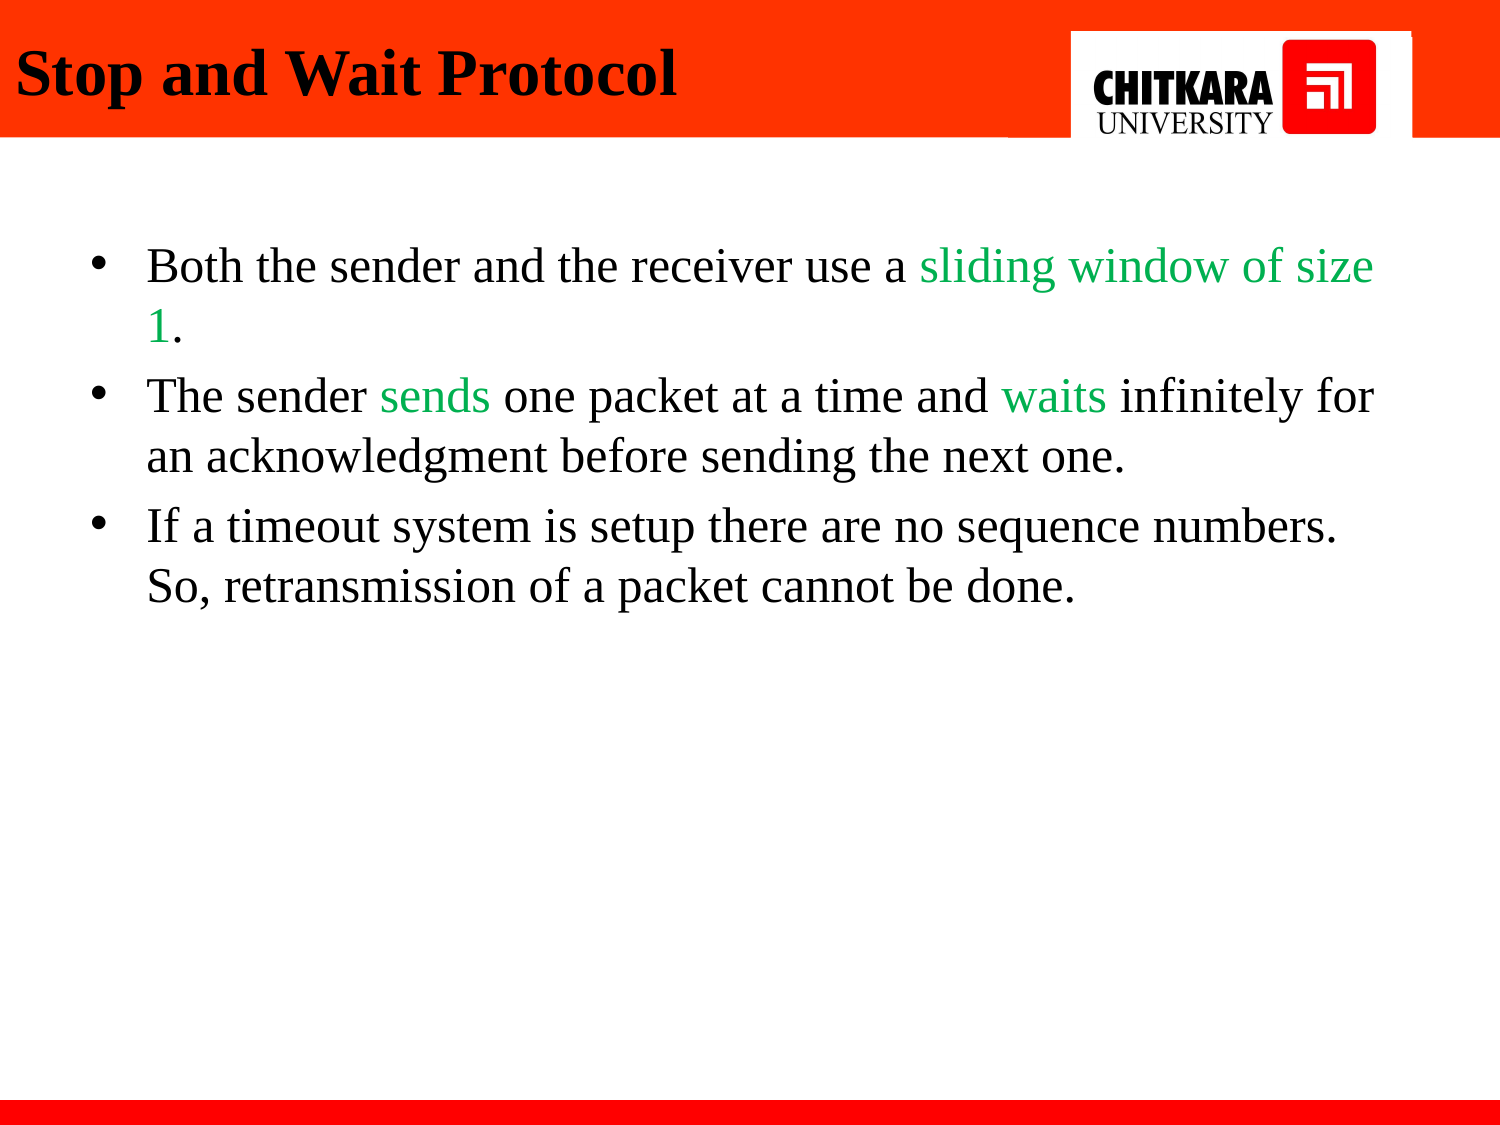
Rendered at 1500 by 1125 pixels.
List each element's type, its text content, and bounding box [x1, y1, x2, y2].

title Stop and Wait Protocol [0, 0, 1063, 138]
picture [1074, 37, 1391, 138]
list Both the sender and the receiver use a sliding window of size 1. The sender sends one packet at a time and waits infinitely for an acknowledgment before sending the next one. If a timeout system is setup there are no sequence numbers. So, retransmission of a packet cannot be done. [75, 224, 1425, 968]
